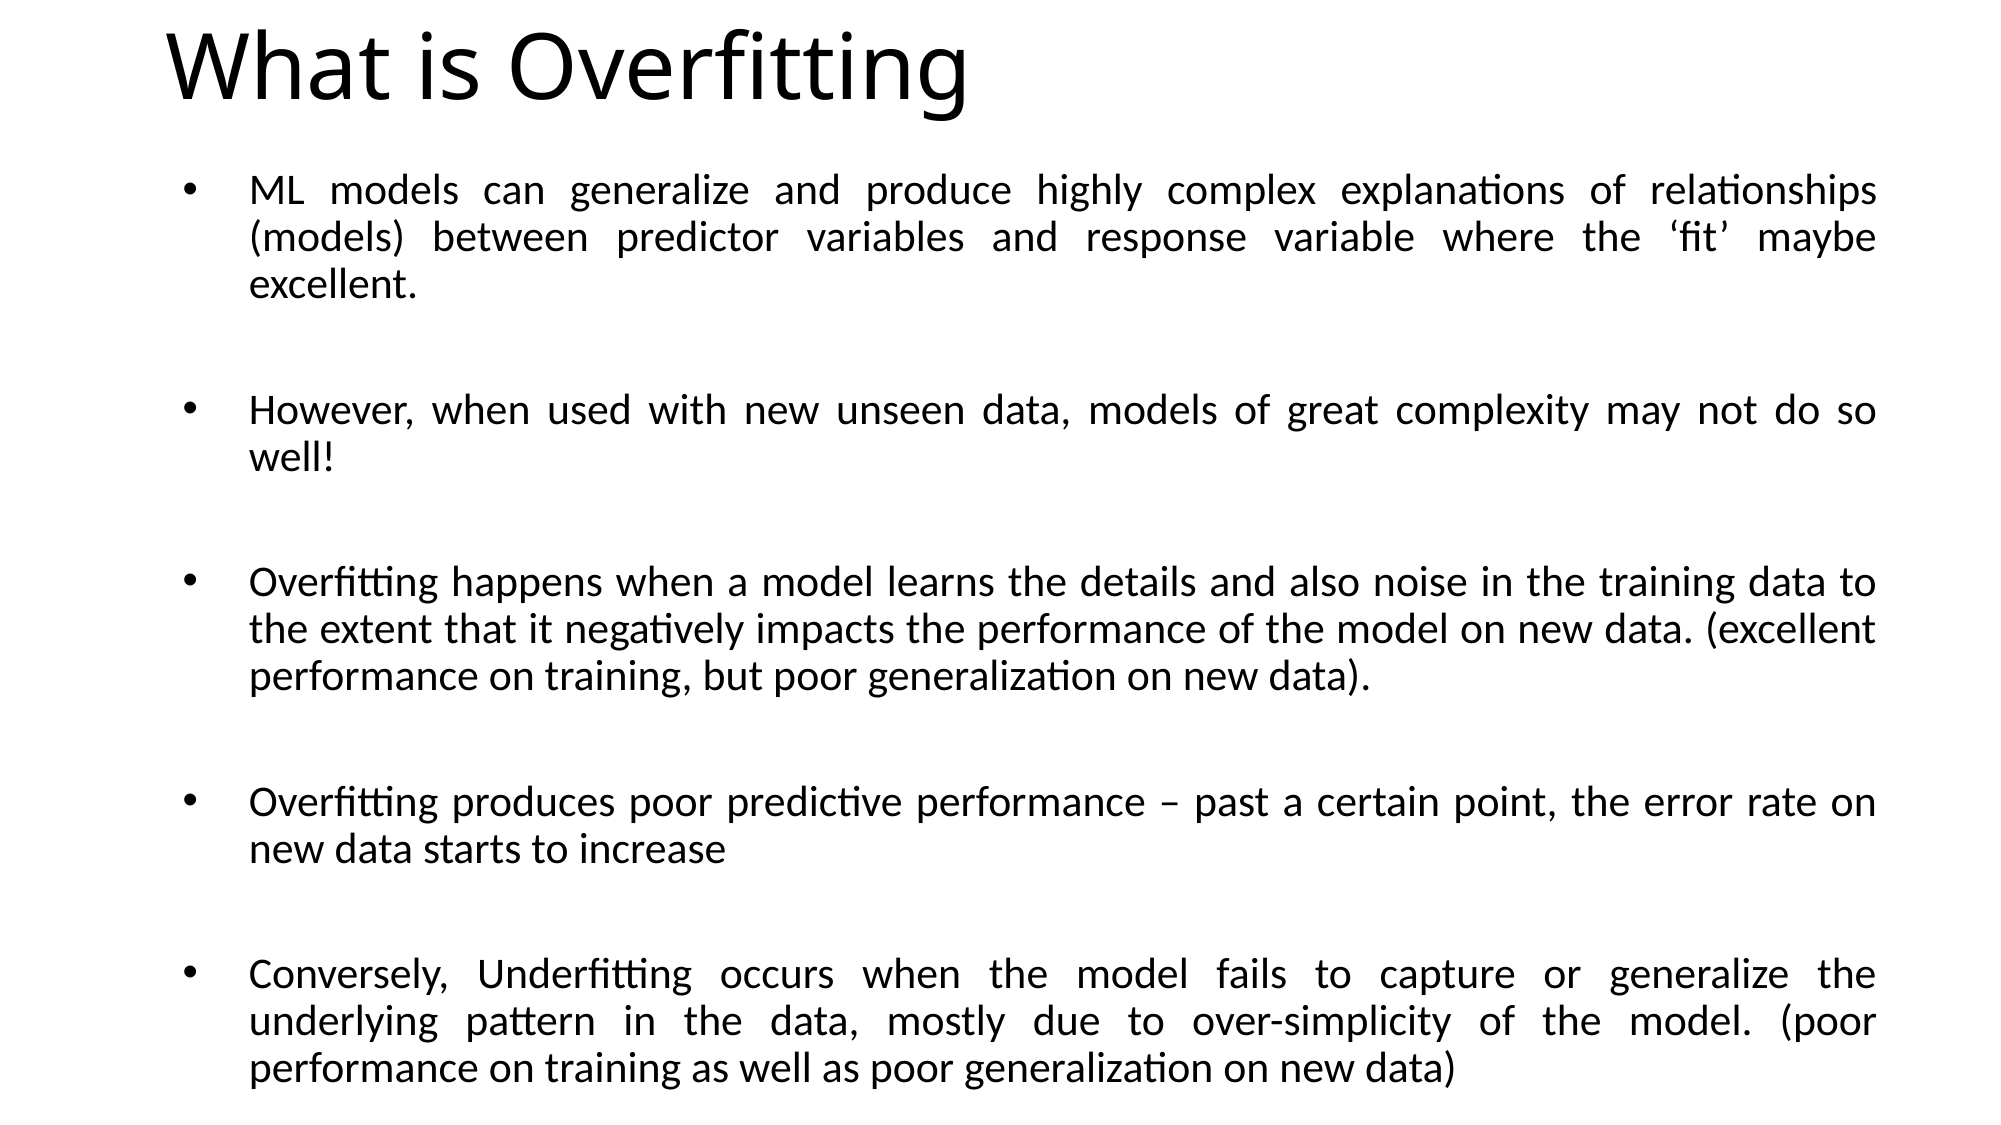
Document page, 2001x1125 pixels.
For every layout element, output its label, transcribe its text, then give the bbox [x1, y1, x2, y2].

title What is Overfitting [0, 3, 2000, 137]
list ML models can generalize and produce highly complex explanations of relationships (models) between predictor variables and response variable where the ‘fit’ maybe excellent. However, when used with new unseen data, models of great complexity may not do so well! Overfitting happens when a model learns the details and also noise in the training data to the extent that it negatively impacts the performance of the model on new data. (excellent performance on training, but poor generalization on new data). Overfitting produces poor predictive performance – past a certain point, the error rate on new data starts to increase Conversely, Underfitting occurs when the model fails to capture or generalize the underlying pattern in the data, mostly due to over-simplicity of the model. (poor performance on training as well as poor generalization on new data) [167, 159, 1893, 1112]
